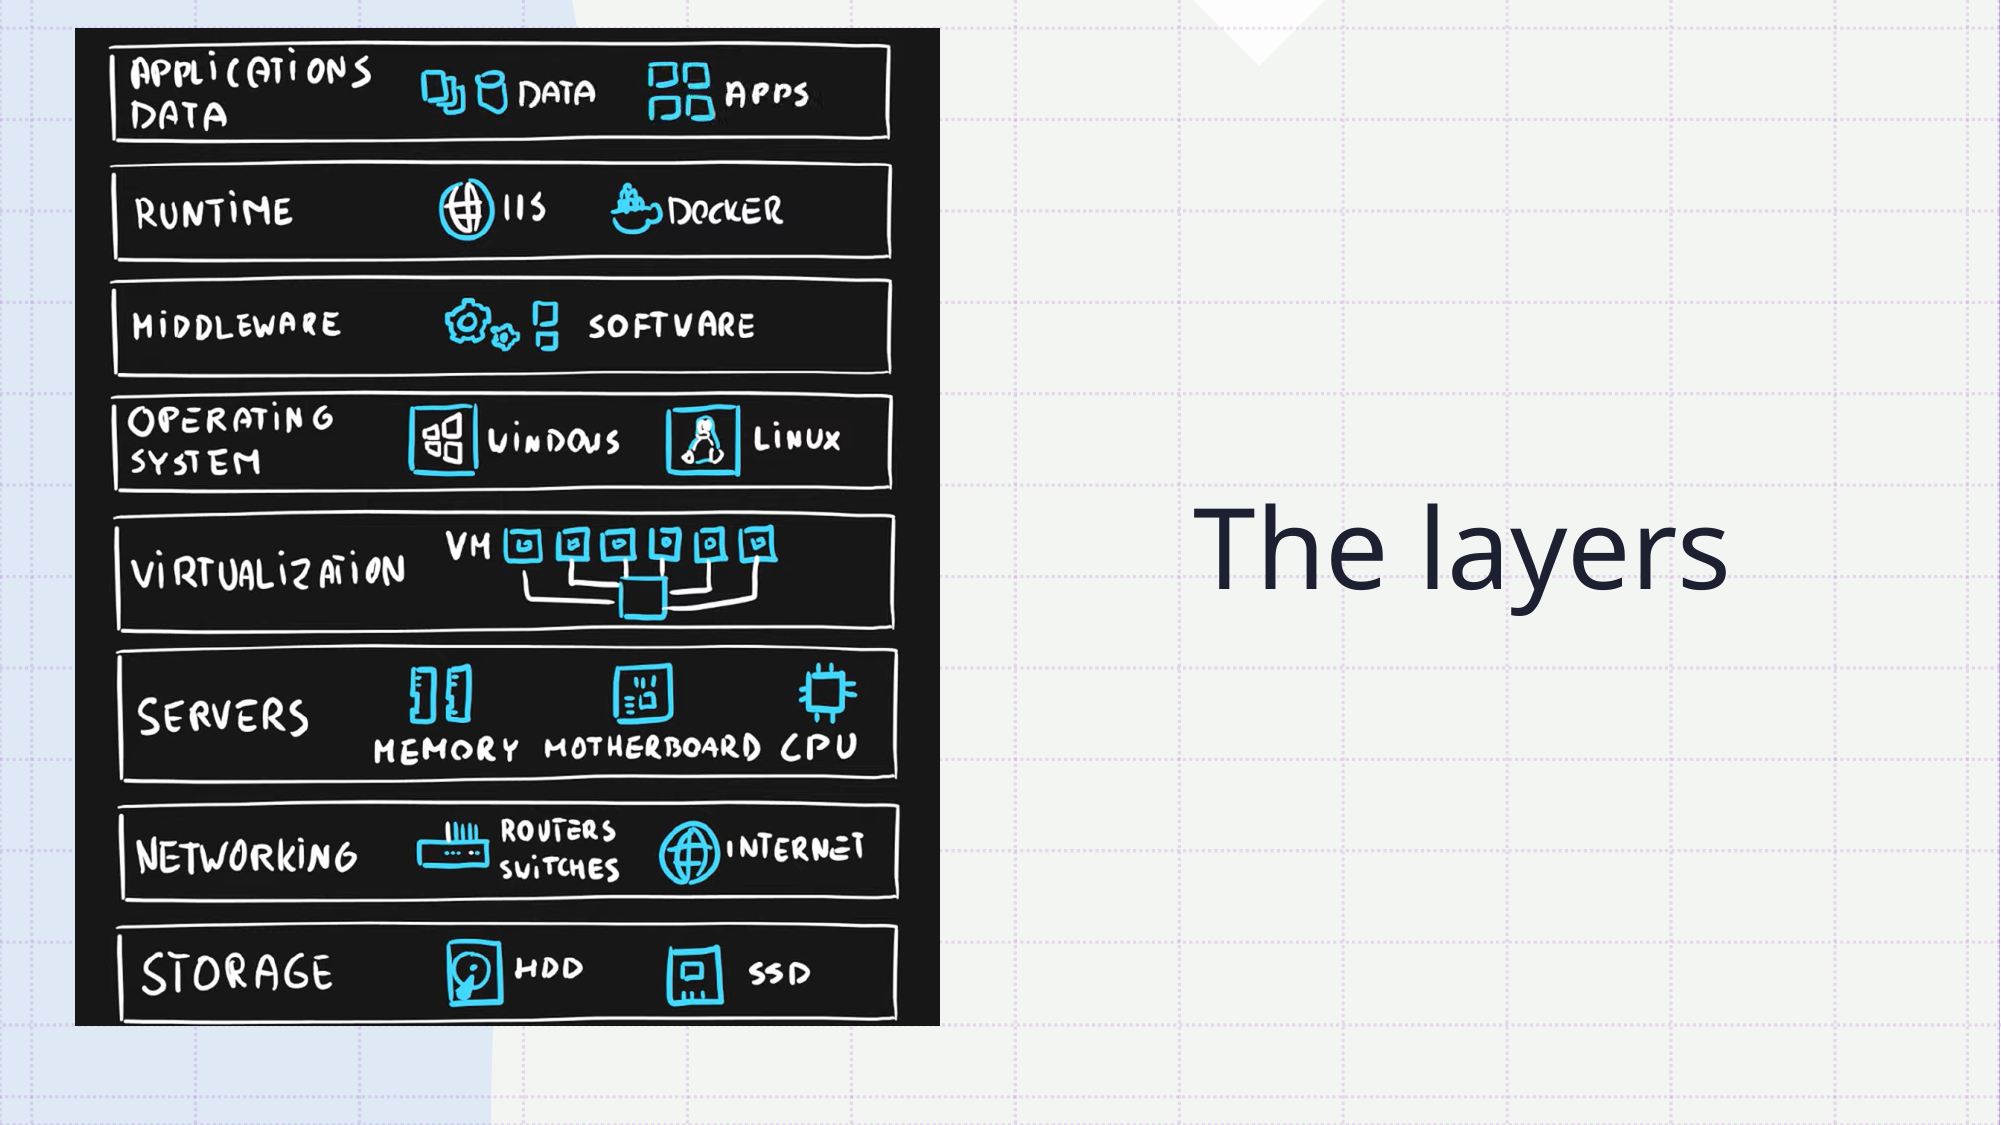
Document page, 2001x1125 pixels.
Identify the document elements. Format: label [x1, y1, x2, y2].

list [75, 28, 940, 1026]
text_box [0, 0, 2000, 1125]
